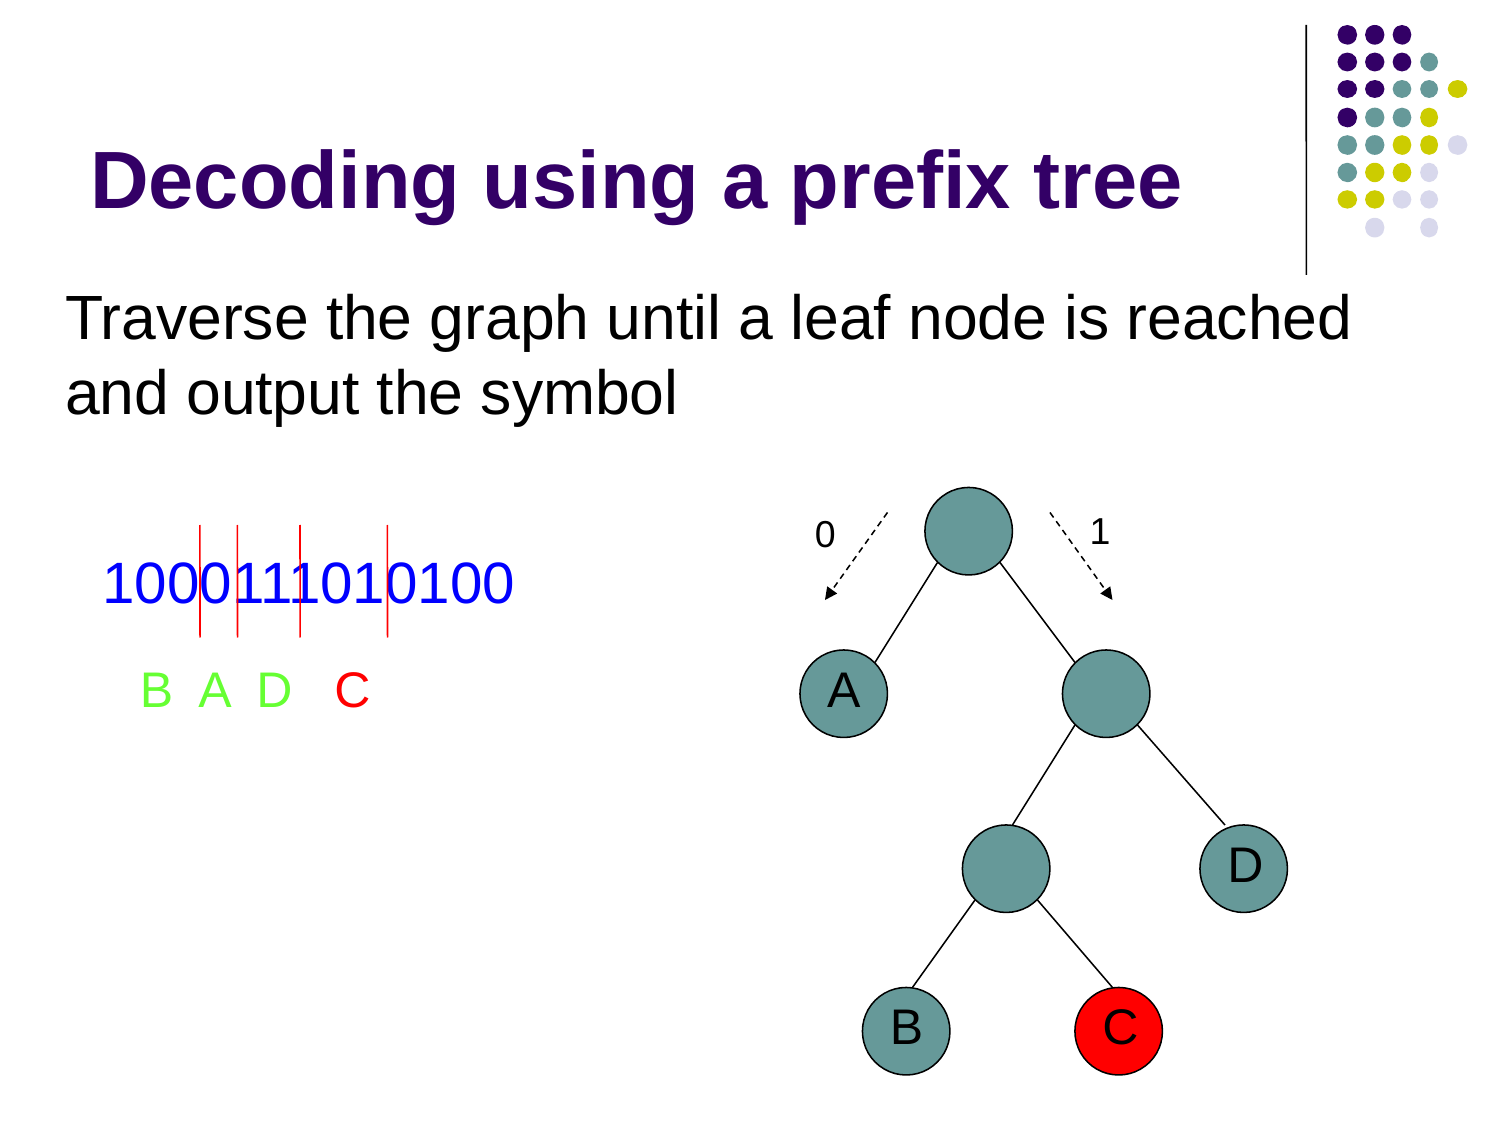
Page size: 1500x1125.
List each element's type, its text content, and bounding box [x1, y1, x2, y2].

text_box 1000111010100 [238, 537, 300, 623]
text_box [1199, 824, 1288, 913]
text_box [924, 487, 1013, 576]
text_box 1000111010100 [388, 537, 563, 623]
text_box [799, 649, 888, 738]
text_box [1062, 649, 1151, 738]
text_box B A D C [125, 649, 600, 725]
list Traverse the graph until a leaf node is reached and output the symbol [50, 269, 1425, 438]
text_box 1000111010100 [301, 537, 387, 623]
text_box 0 [799, 502, 863, 562]
text_box 1 [1074, 499, 1138, 560]
text_box 1000111010100 [87, 537, 237, 623]
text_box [962, 824, 1051, 913]
text_box [1100, 584, 1113, 601]
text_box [862, 987, 951, 1076]
text_box [825, 584, 838, 601]
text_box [1074, 987, 1163, 1076]
title Decoding using a prefix tree [75, 20, 1313, 233]
